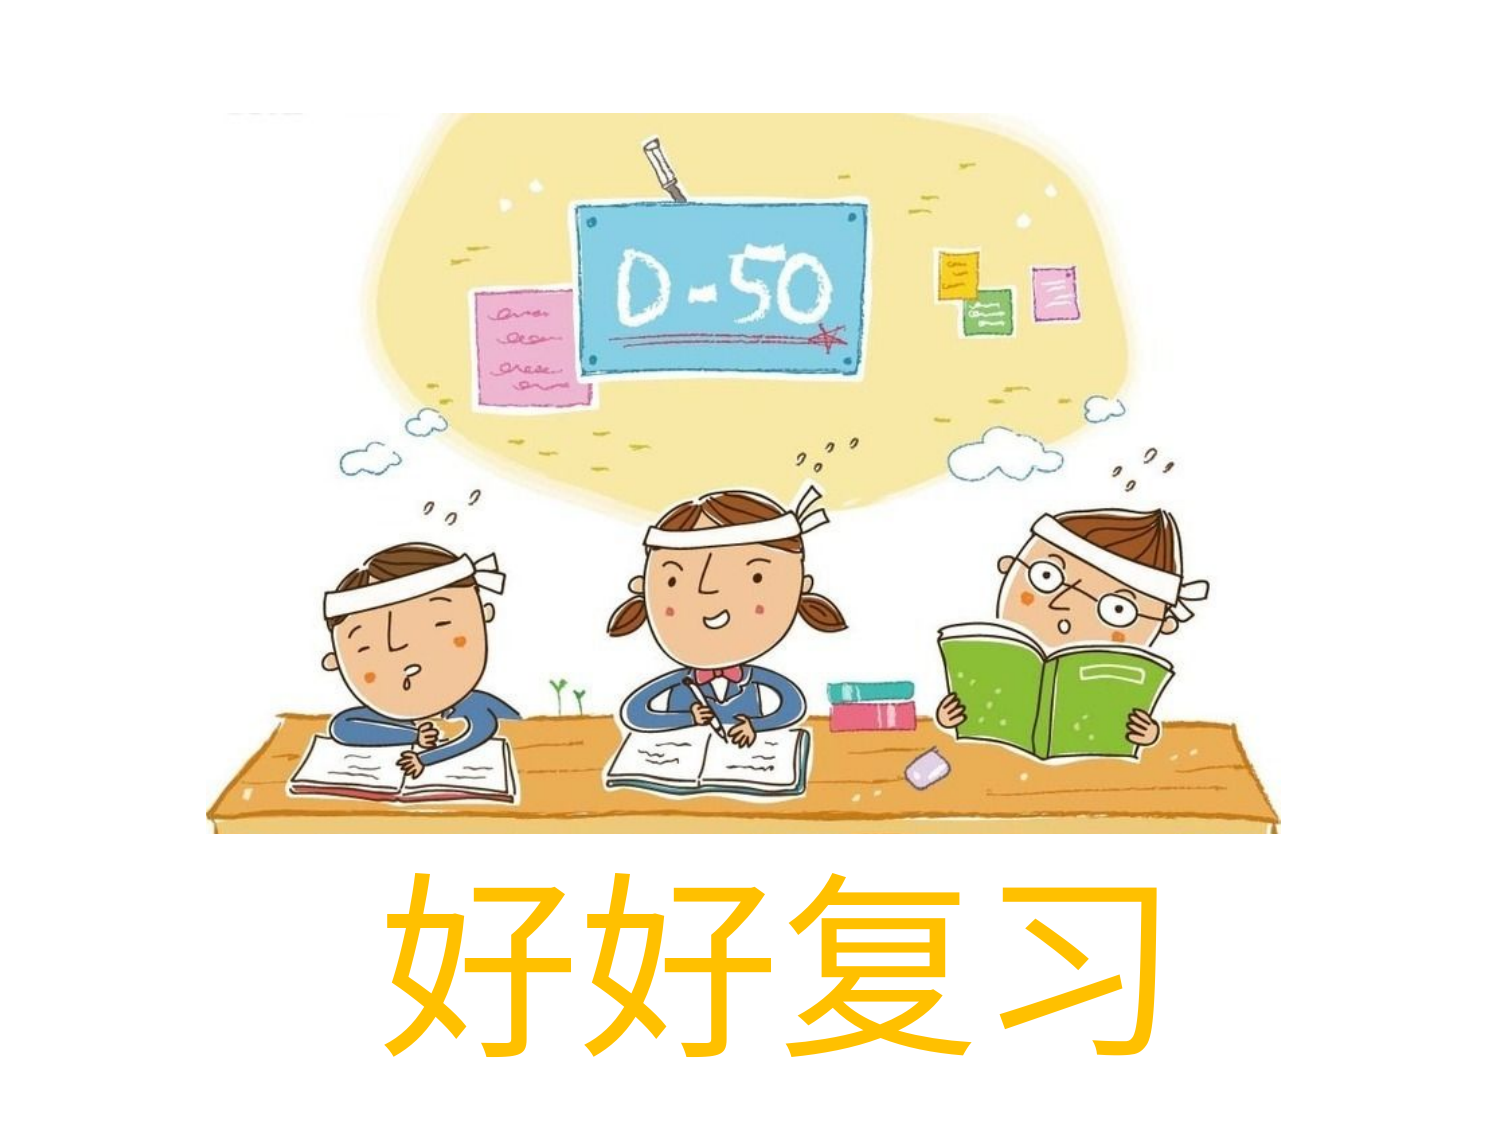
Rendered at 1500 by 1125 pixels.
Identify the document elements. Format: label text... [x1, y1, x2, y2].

text_box 好好复习 [88, 834, 1471, 1089]
picture [206, 113, 1281, 889]
